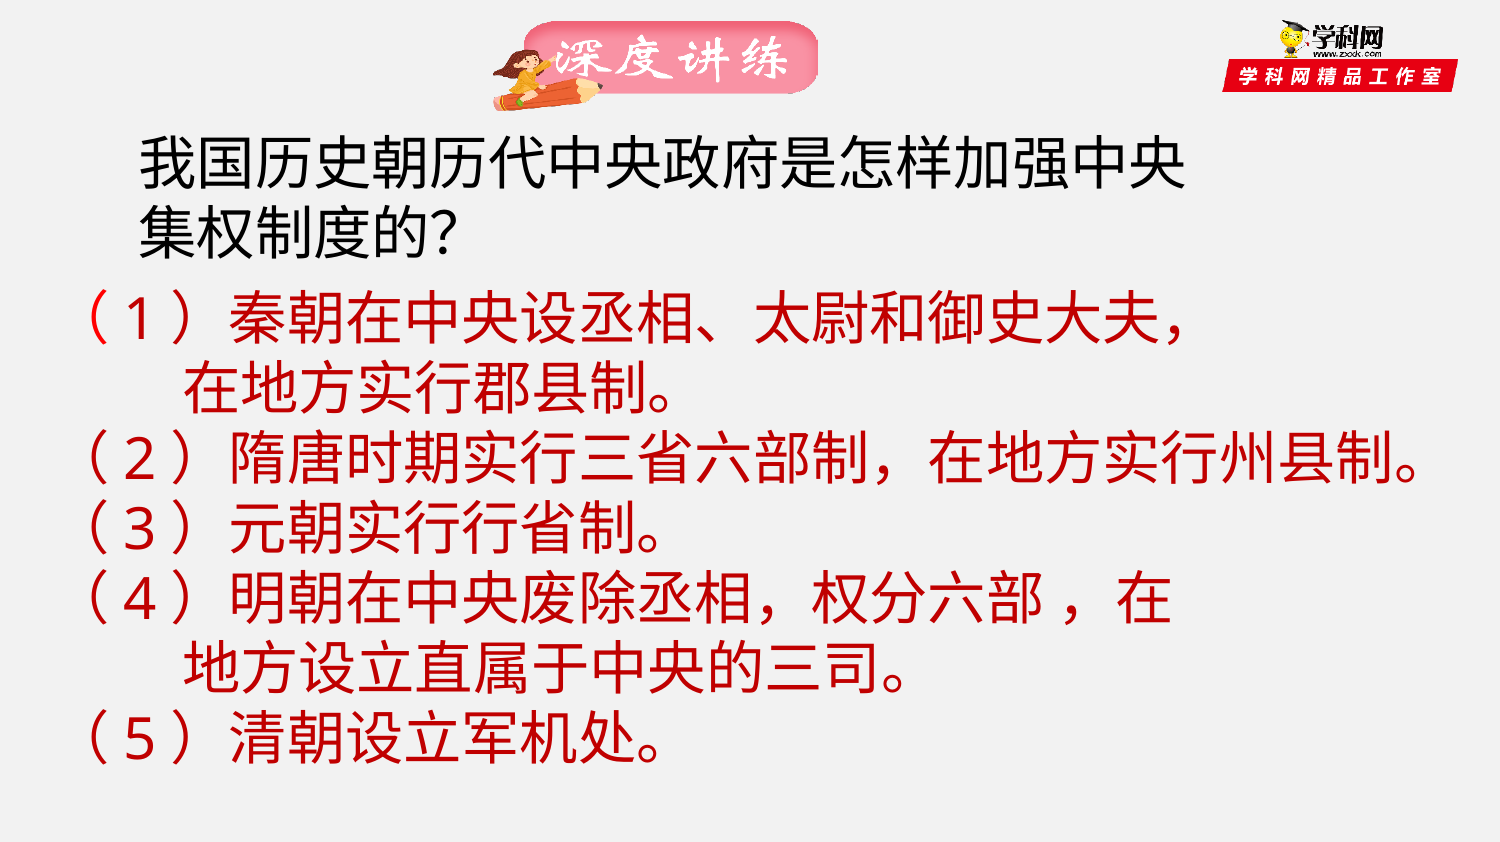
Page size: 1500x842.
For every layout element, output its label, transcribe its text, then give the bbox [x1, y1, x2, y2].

text_box （1）秦朝在中央设丞相、太尉和御史大夫， 在地方实行郡县制。 （2）隋唐时期实行三省六部制，在地方实行州县制。 （3）元朝实行行省制。 （4）明朝在中央废除丞相，权分六部 ，在 地方设立直属于中央的三司。 （5）清朝设立军机处。 [36, 273, 1460, 779]
picture [492, 21, 818, 112]
picture [1280, 20, 1383, 58]
text_box 我国历史朝历代中央政府是怎样加强中央 集权制度的？ [123, 119, 1356, 273]
picture [1222, 59, 1458, 92]
